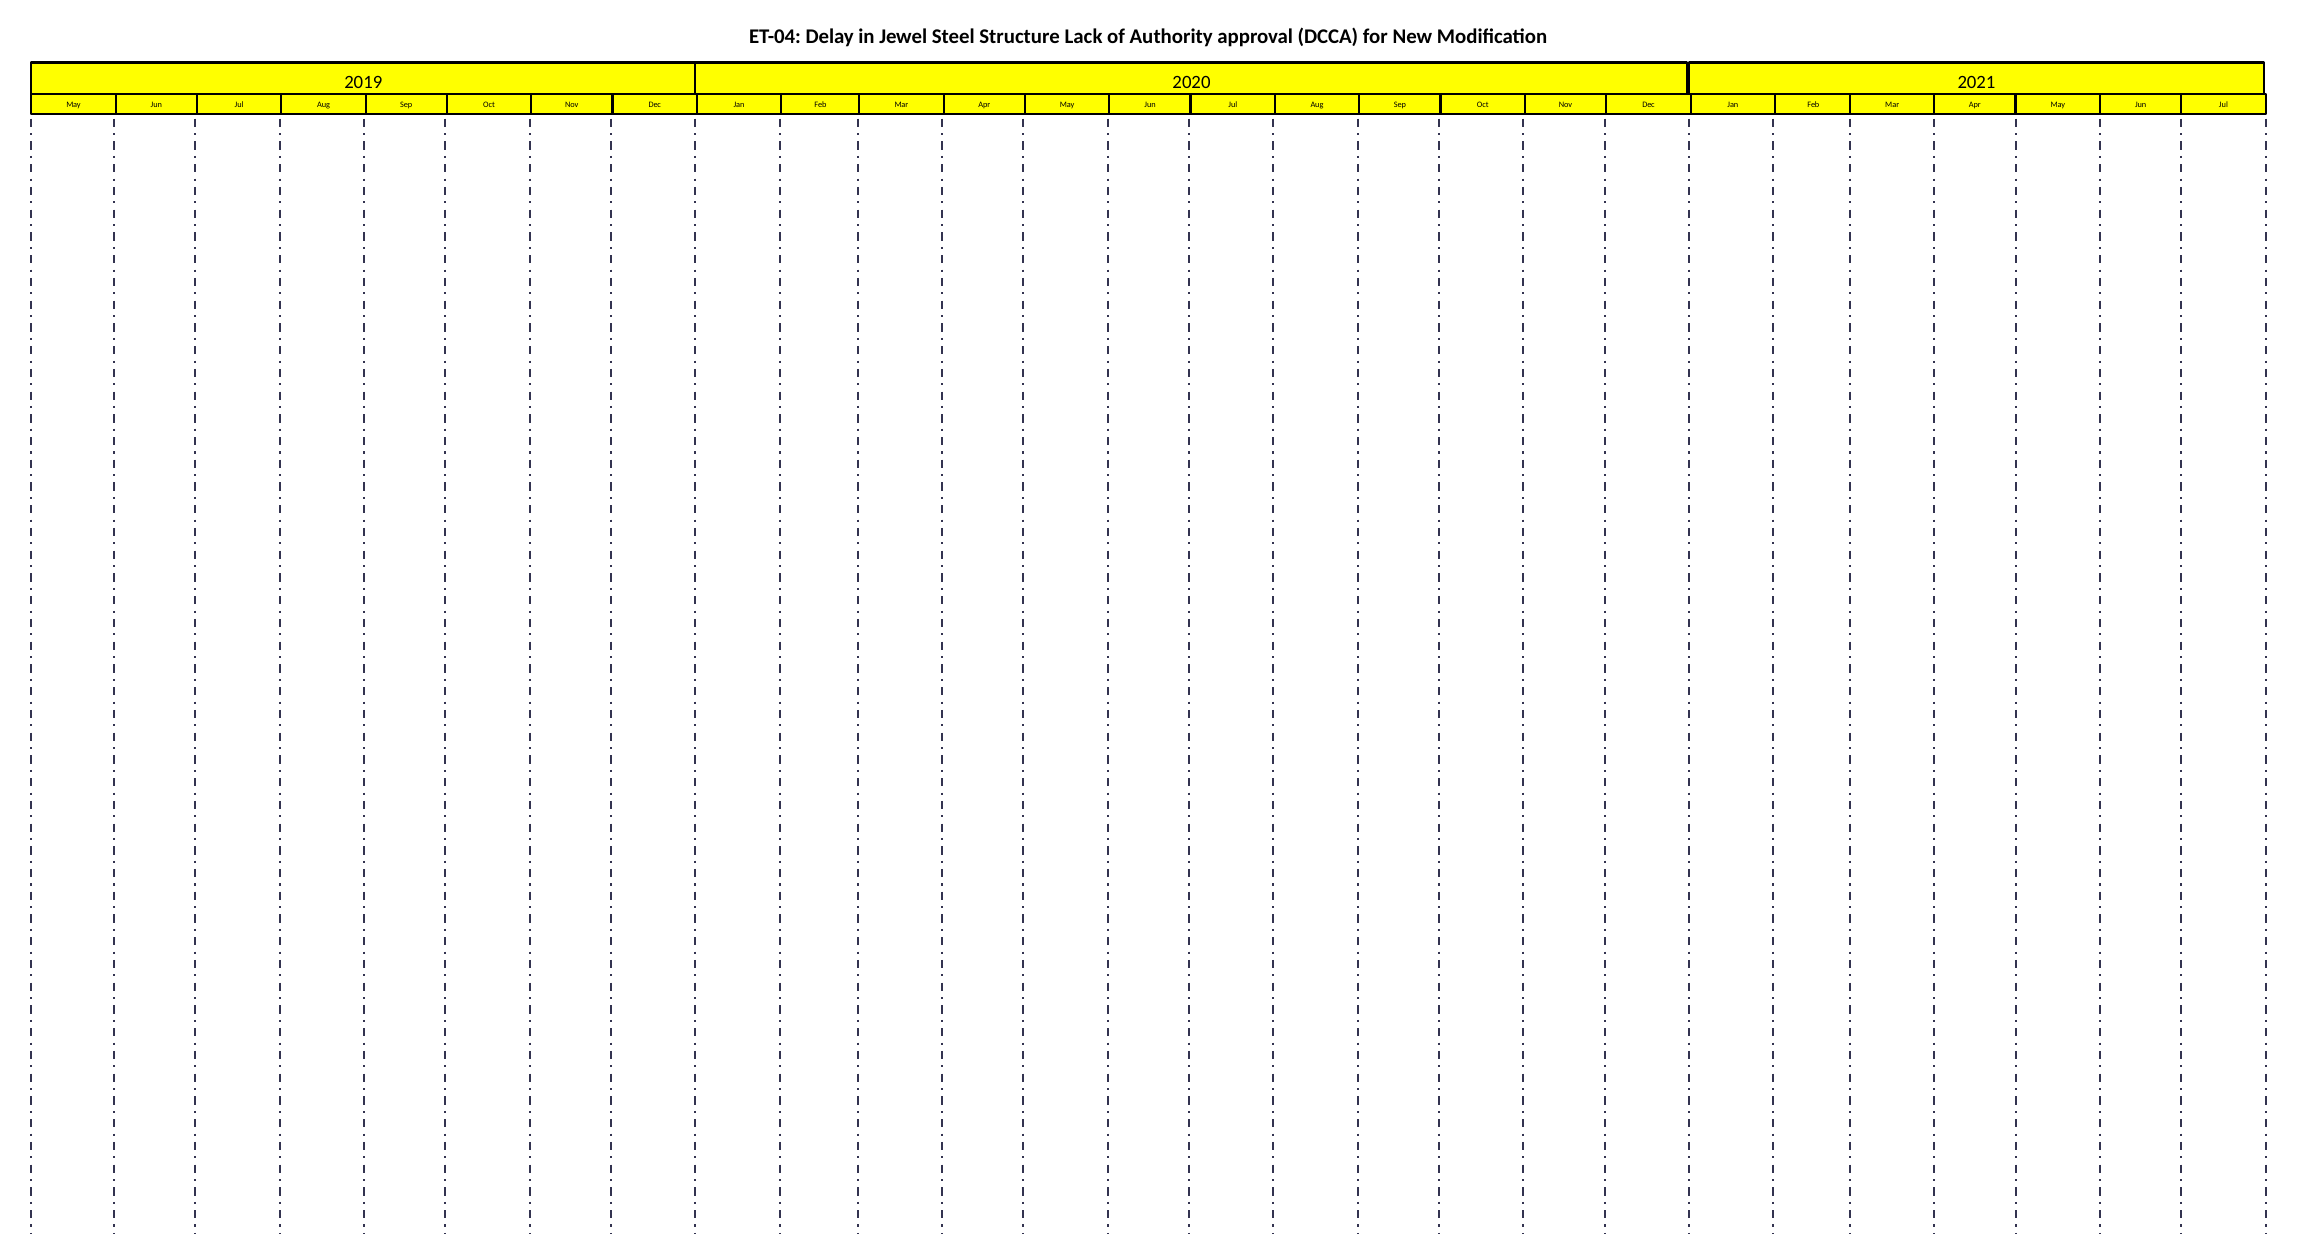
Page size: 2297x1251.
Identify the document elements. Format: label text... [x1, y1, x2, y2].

text_box Aug [1275, 93, 1359, 114]
text_box ET-04: Delay in Jewel Steel Structure Lack of Authority approval (DCCA) for New Modification [31, 15, 2266, 56]
text_box Jul [196, 93, 281, 114]
text_box 2020 [695, 62, 1688, 93]
text_box May [2015, 93, 2099, 114]
text_box Jan [1690, 93, 1774, 114]
text_box Oct [1440, 93, 1524, 114]
text_box Feb [1774, 93, 1850, 114]
text_box Apr [1934, 93, 2015, 114]
text_box Nov [1524, 93, 1606, 114]
text_box Mar [1850, 93, 1934, 114]
text_box Jun [2099, 93, 2181, 114]
text_box Apr [943, 93, 1025, 114]
text_box May [1025, 93, 1109, 114]
text_box Feb [781, 93, 859, 114]
text_box Jul [1190, 93, 1275, 114]
text_box May [31, 93, 115, 114]
text_box Sep [1359, 93, 1440, 114]
text_box 2021 [1689, 62, 2264, 93]
text_box Oct [446, 93, 531, 114]
text_box 2019 [31, 62, 695, 93]
text_box Aug [281, 93, 365, 114]
text_box Dec [612, 93, 696, 114]
text_box Sep [365, 93, 446, 114]
text_box Dec [1606, 93, 1690, 114]
text_box Jan [696, 93, 781, 114]
text_box Jun [115, 93, 196, 114]
text_box Mar [859, 93, 943, 114]
text_box Jun [1109, 93, 1190, 114]
text_box Jul [2181, 93, 2266, 114]
text_box Nov [531, 93, 612, 114]
